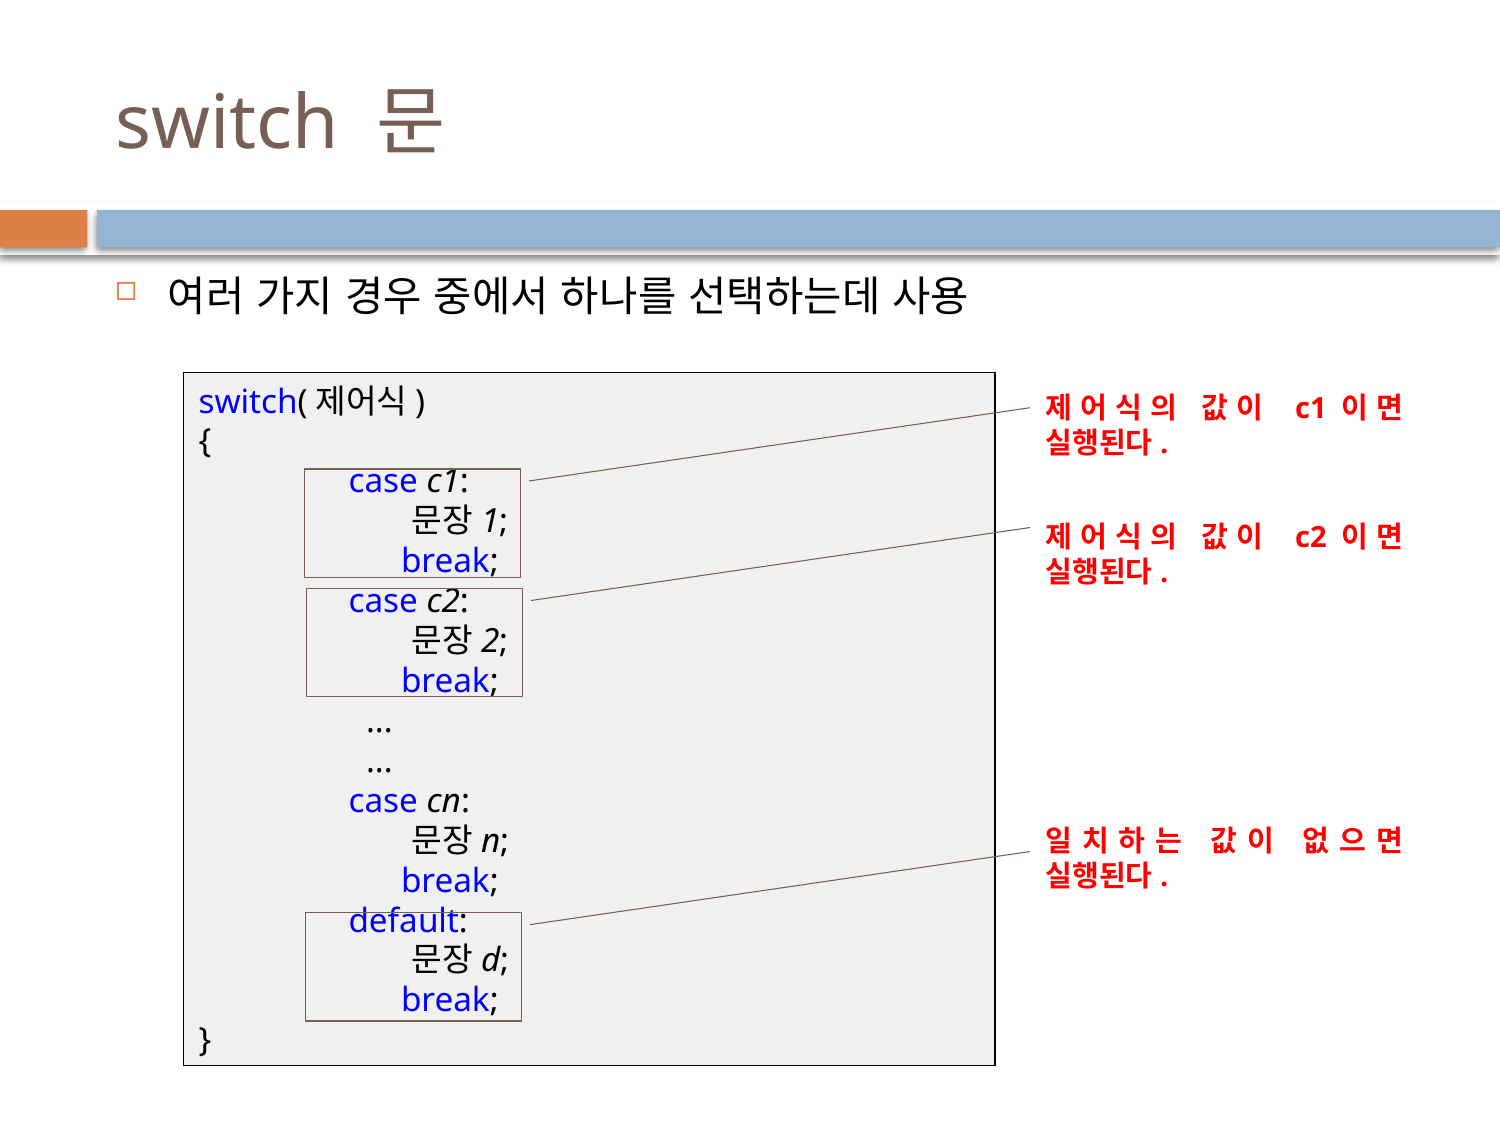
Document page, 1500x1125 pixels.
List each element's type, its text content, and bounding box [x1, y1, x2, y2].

text_box 제어식의 값이 c2이면 실행된다. [1030, 508, 1419, 598]
title switch 문 [100, 37, 1438, 200]
text_box switch(제어식) { case c1: 문장1; break; case c2: 문장2; break; ... ... case cn: 문장n; break; default: 문장d; break; } [183, 372, 995, 1066]
text_box 제어식의 값이 c1이면 실행된다. [1030, 379, 1419, 470]
text_box 일치하는 값이 없으면 실행된다. [1030, 812, 1419, 902]
text_box [304, 469, 521, 578]
text_box [306, 588, 523, 697]
list 여러 가지 경우 중에서 하나를 선택하는데 사용 [100, 262, 1438, 1000]
text_box [305, 912, 522, 1022]
